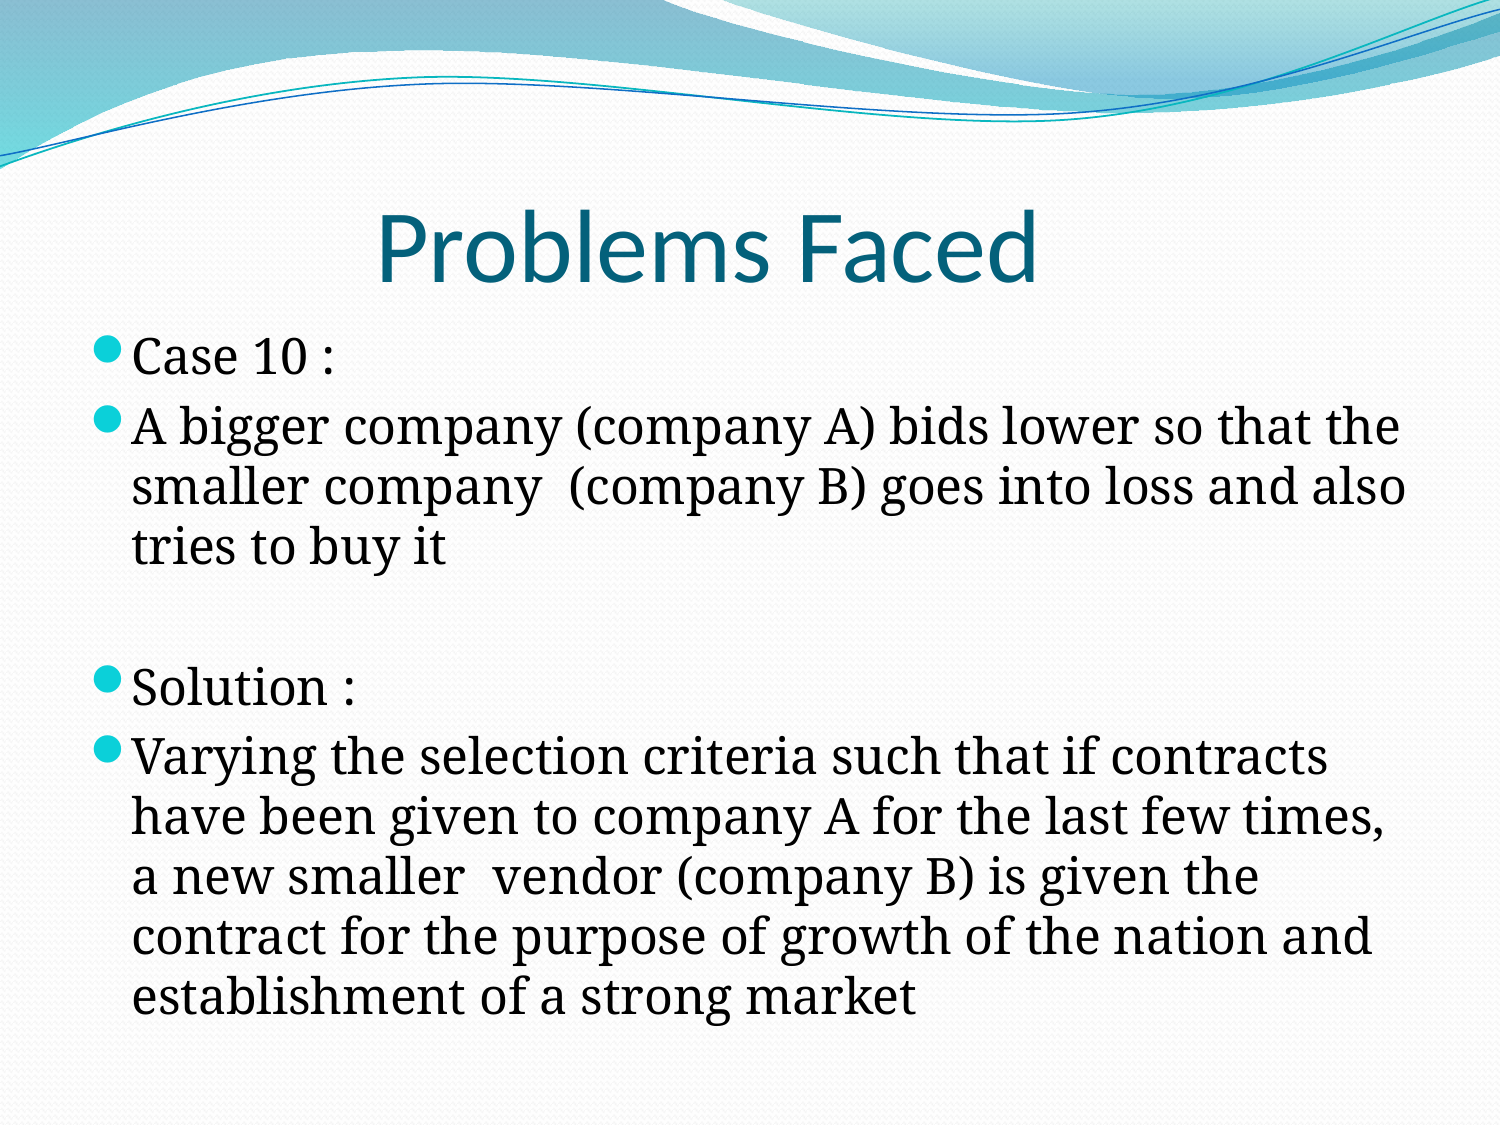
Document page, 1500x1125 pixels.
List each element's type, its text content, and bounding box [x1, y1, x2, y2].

title Problems Faced [75, 115, 1425, 303]
list Case 10 : A bigger company (company A) bids lower so that the smaller company (company B) goes into loss and also tries to buy it Solution : Varying the selection criteria such that if contracts have been given to company A for the last few times, a new smaller vendor (company B) is given the contract for the purpose of growth of the nation and establishment of a strong market [75, 317, 1425, 1038]
